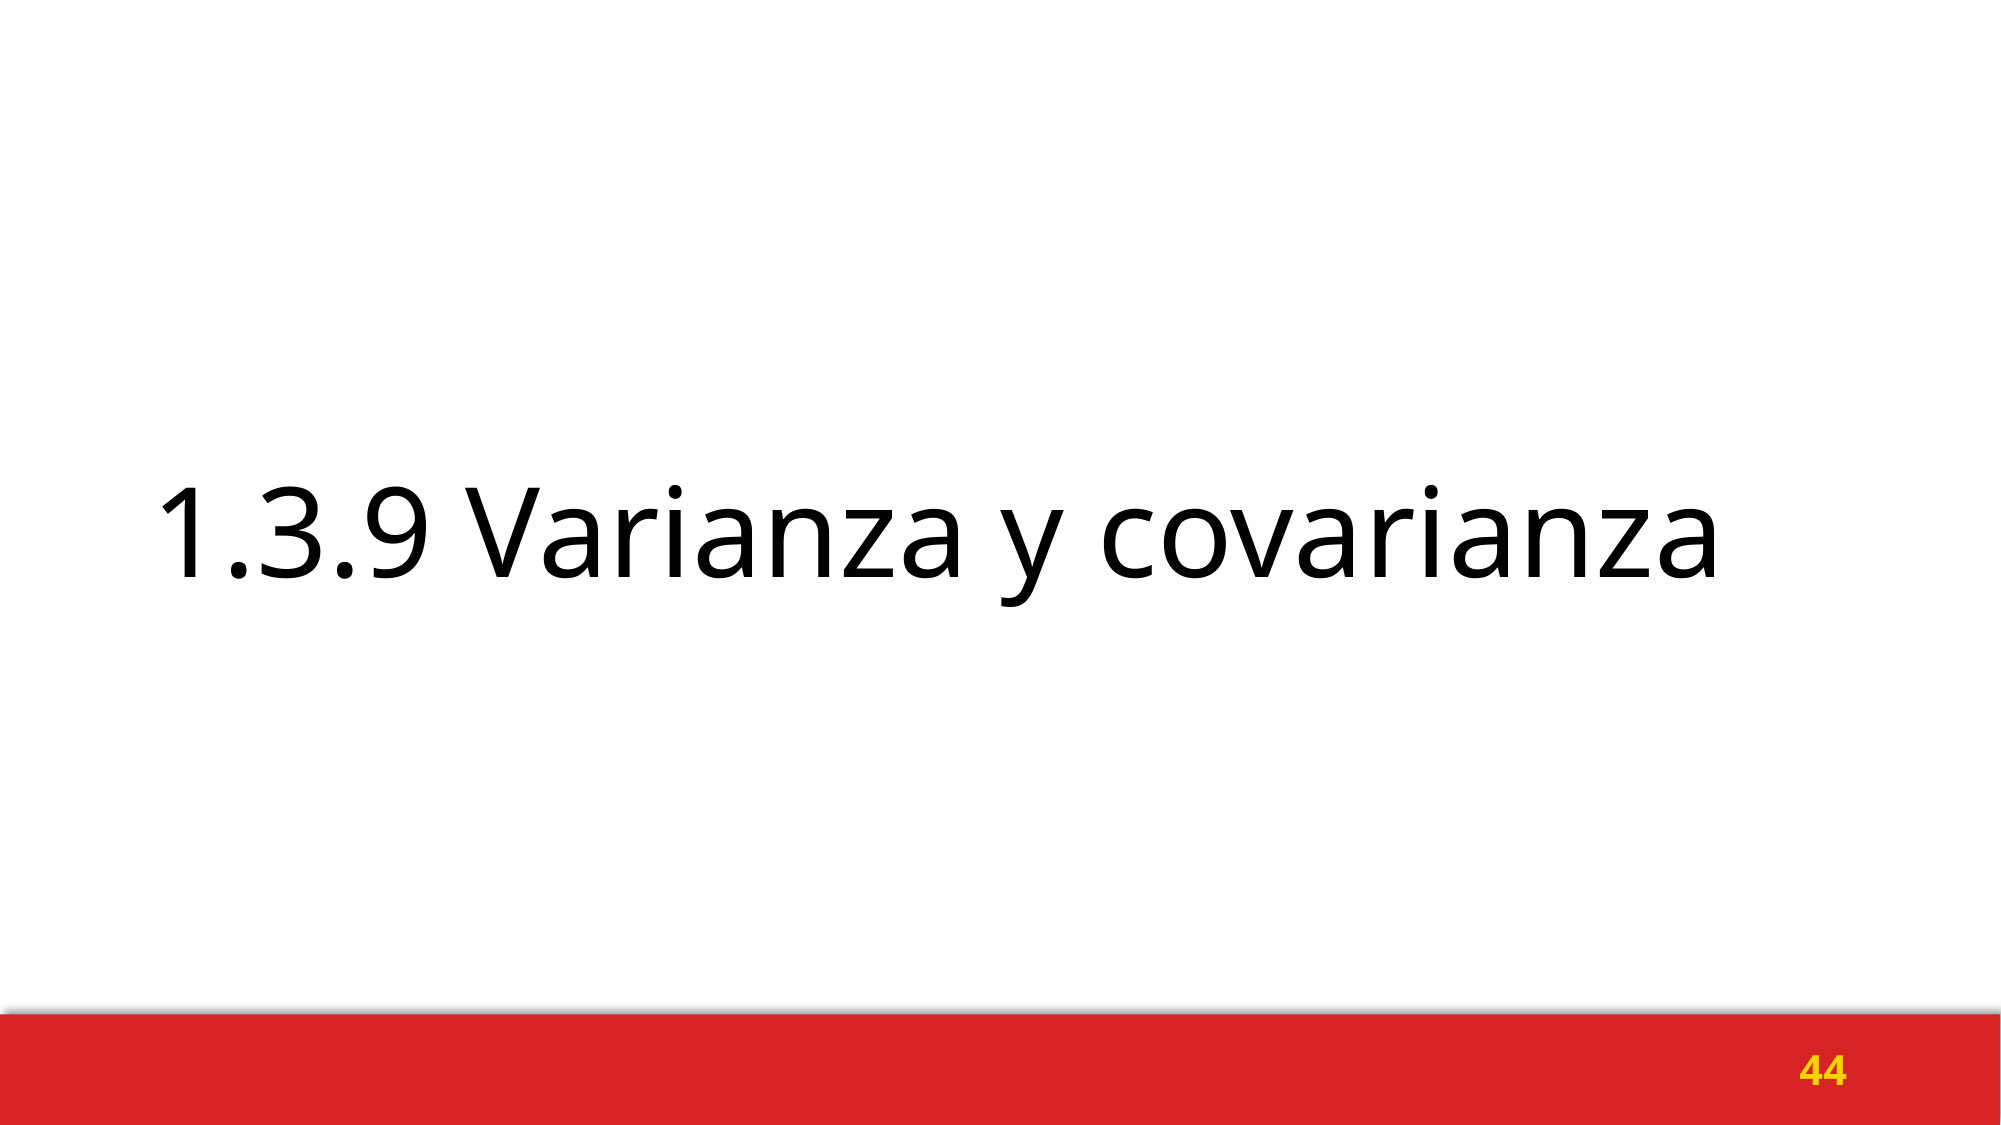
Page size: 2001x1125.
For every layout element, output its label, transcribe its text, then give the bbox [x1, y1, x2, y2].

title 1.3.9 Varianza y covarianza [136, 144, 1862, 613]
slide_number 44 [1412, 1042, 1863, 1103]
